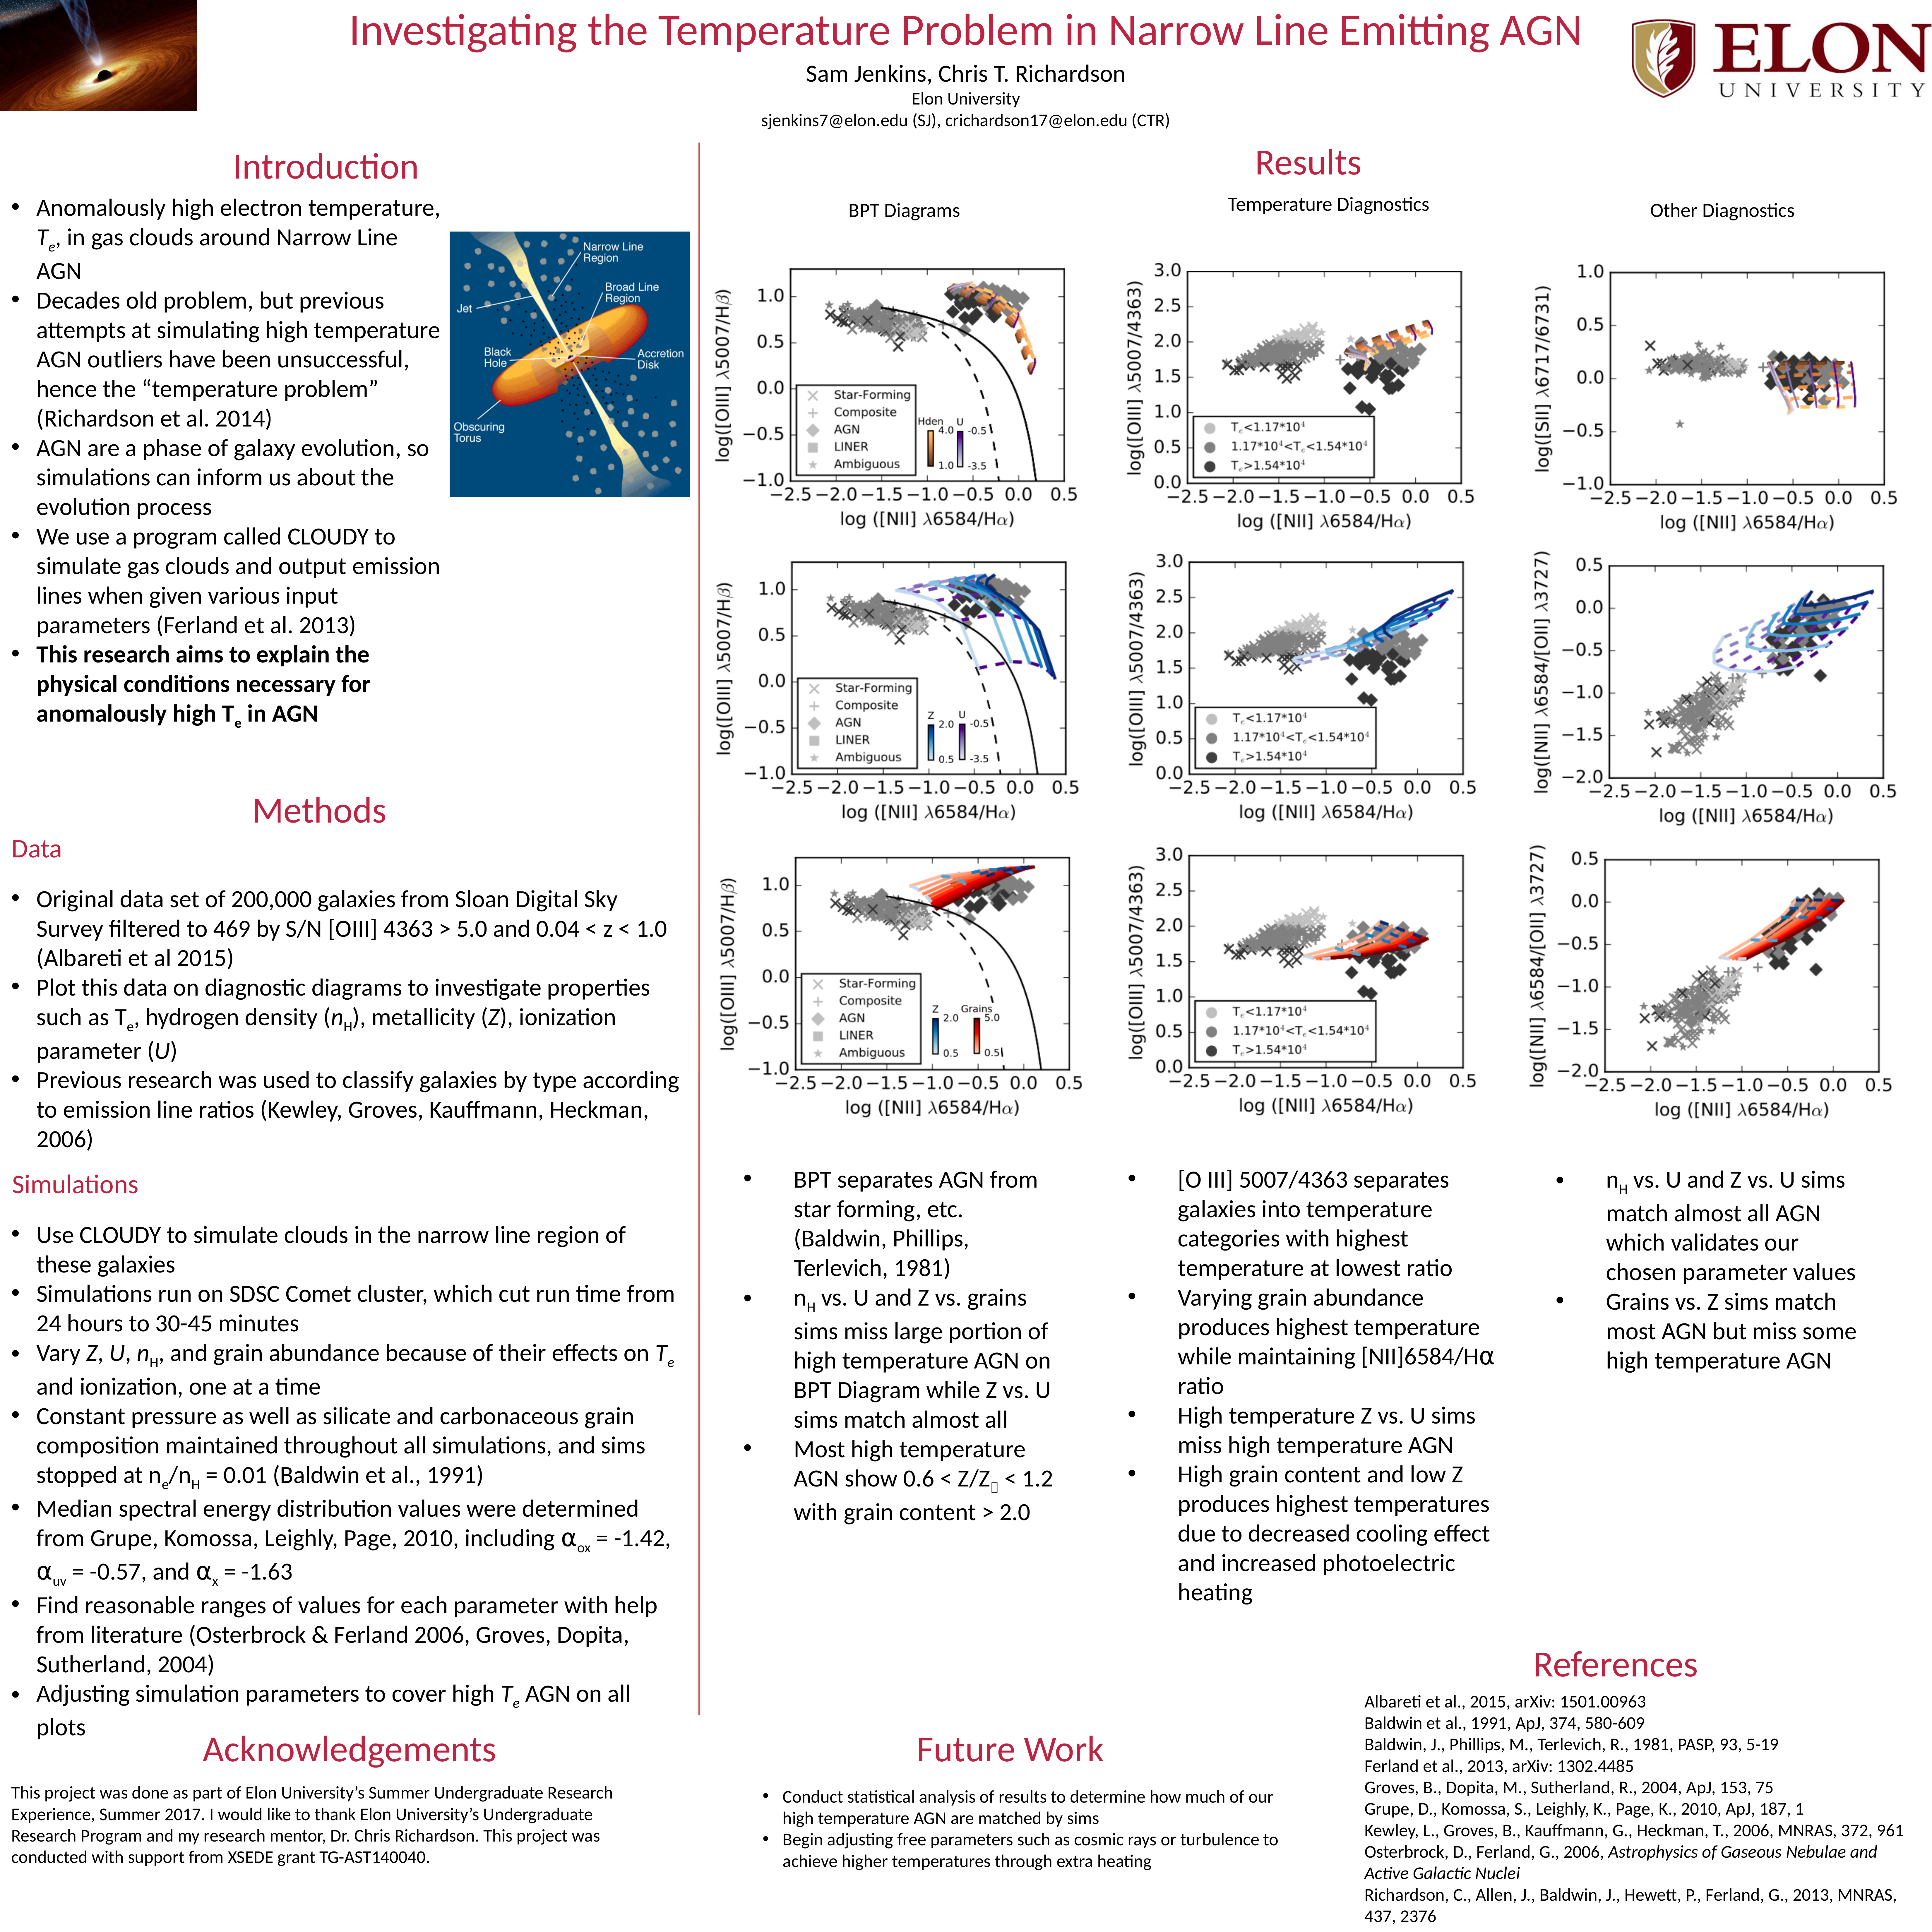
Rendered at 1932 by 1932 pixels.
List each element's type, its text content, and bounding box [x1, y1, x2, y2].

text_box Methods [248, 784, 405, 833]
picture [0, 0, 197, 111]
text_box Introduction [229, 140, 424, 189]
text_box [705, 534, 1097, 833]
text_box Results [1251, 136, 1366, 184]
text_box Use CLOUDY to simulate clouds in the narrow line region of these galaxies Simulations run on SDSC Comet cluster, which cut run time from 24 hours to 30-45 minutes Vary Z, U, nH, and grain abundance because of their effects on Te and ionization, one at a time Constant pressure as well as silicate and carbonaceous grain composition maintained throughout all simulations, and sims stopped at ne/nH = 0.01 (Baldwin et al., 1991) Median spectral energy distribution values were determined from Grupe, Komossa, Leighly, Page, 2010, including ⍺ox = -1.42, ⍺uv = -0.57, and ⍺x = -1.63 Find reasonable ranges of values for each parameter with help from literature (Osterbrock & Ferland 2006, Groves, Dopita, Sutherland, 2004) Adjusting simulation parameters to cover high Te AGN on all plots [7, 1216, 683, 1772]
picture [1632, 19, 1932, 99]
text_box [1119, 533, 1512, 832]
text_box BPT Diagrams [796, 194, 1013, 223]
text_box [1511, 831, 1904, 1131]
text_box Simulations [8, 1164, 143, 1201]
text_box Original data set of 200,000 galaxies from Sloan Digital Sky Survey filtered to 469 by S/N [OIII] 4363 > 5.0 and 0.04 < z < 1.0 (Albareti et al 2015) Plot this data on diagnostic diagrams to investigate properties such as Te, hydrogen density (nH), metallicity (Z), ionization parameter (U) Previous research was used to classify galaxies by type according to emission line ratios (Kewley, Groves, Kauffmann, Heckman, 2006) [7, 880, 684, 1155]
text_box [1118, 831, 1510, 1123]
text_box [708, 828, 1101, 1126]
text_box Investigating the Temperature Problem in Narrow Line Emitting AGN [345, 0, 1587, 56]
text_box Future Work [912, 1722, 1109, 1771]
text_box Sam Jenkins, Chris T. Richardson Elon University sjenkins7@elon.edu (SJ), crichardson17@elon.edu (CTR) [757, 55, 1175, 132]
text_box Data [7, 828, 67, 865]
text_box This project was done as part of Elon University’s Summer Undergraduate Research Experience, Summer 2017. I would like to thank Elon University’s Undergraduate Research Program and my research mentor, Dr. Chris Richardson. This project was conducted with support from XSEDE grant TG-AST140040. [7, 1779, 649, 1869]
text_box Conduct statistical analysis of results to determine how much of our high temperature AGN are matched by sims Begin adjusting free parameters such as cosmic rays or turbulence to achieve higher temperatures through extra heating [758, 1782, 1311, 1873]
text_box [1520, 243, 1913, 542]
text_box [O III] 5007/4363 separates galaxies into temperature categories with highest temperature at lowest ratio Varying grain abundance produces highest temperature while maintaining [NII]6584/H⍺ ratio High temperature Z vs. U sims miss high temperature AGN High grain content and low Z produces highest temperatures due to decreased cooling effect and increased photoelectric heating [1123, 1161, 1525, 1608]
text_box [1519, 541, 1911, 832]
text_box BPT separates AGN from star forming, etc. (Baldwin, Phillips, Terlevich, 1981) nH vs. U and Z vs. grains sims miss large portion of high temperature AGN on BPT Diagram while Z vs. U sims match almost all Most high temperature AGN show 0.6 < Z/Z < 1.2 with grain content > 2.0 [739, 1161, 1063, 1587]
text_box Albareti et al., 2015, arXiv: 1501.00963 Baldwin et al., 1991, ApJ, 374, 580-609 Baldwin, J., Phillips, M., Terlevich, R., 1981, PASP, 93, 5-19 Ferland et al., 2013, arXiv: 1302.4485 Groves, B., Dopita, M., Sutherland, R., 2004, ApJ, 153, 75 Grupe, D., Komossa, S., Leighly, K., Page, K., 2010, ApJ, 187, 1 Kewley, L., Groves, B., Kauffmann, G., Heckman, T., 2006, MNRAS, 372, 961 Osterbrock, D., Ferland, G., 2006, Astrophysics of Gaseous Nebulae and Active Galactic Nuclei Richardson, C., Allen, J., Baldwin, J., Hewett, P., Ferland, G., 2013, MNRAS, 437, 2376 [1360, 1687, 1924, 1928]
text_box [1112, 234, 1505, 533]
picture [450, 231, 690, 497]
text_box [702, 234, 1095, 533]
text_box Temperature Diagnostics [1223, 189, 1434, 217]
text_box nH vs. U and Z vs. U sims match almost all AGN which validates our chosen parameter values Grains vs. Z sims match most AGN but miss some high temperature AGN [1551, 1161, 1865, 1376]
text_box References [1529, 1637, 1703, 1686]
text_box Other Diagnostics [1646, 194, 1799, 223]
text_box Anomalously high electron temperature, Te, in gas clouds around Narrow Line AGN Decades old problem, but previous attempts at simulating high temperature AGN outliers have been unsuccessful, hence the “temperature problem” (Richardson et al. 2014) AGN are a phase of galaxy evolution, so simulations can inform us about the evolution process We use a program called CLOUDY to simulate gas clouds and output emission lines when given various input parameters (Ferland et al. 2013) This research aims to explain the physical conditions necessary for anomalously high Te in AGN [7, 189, 449, 763]
